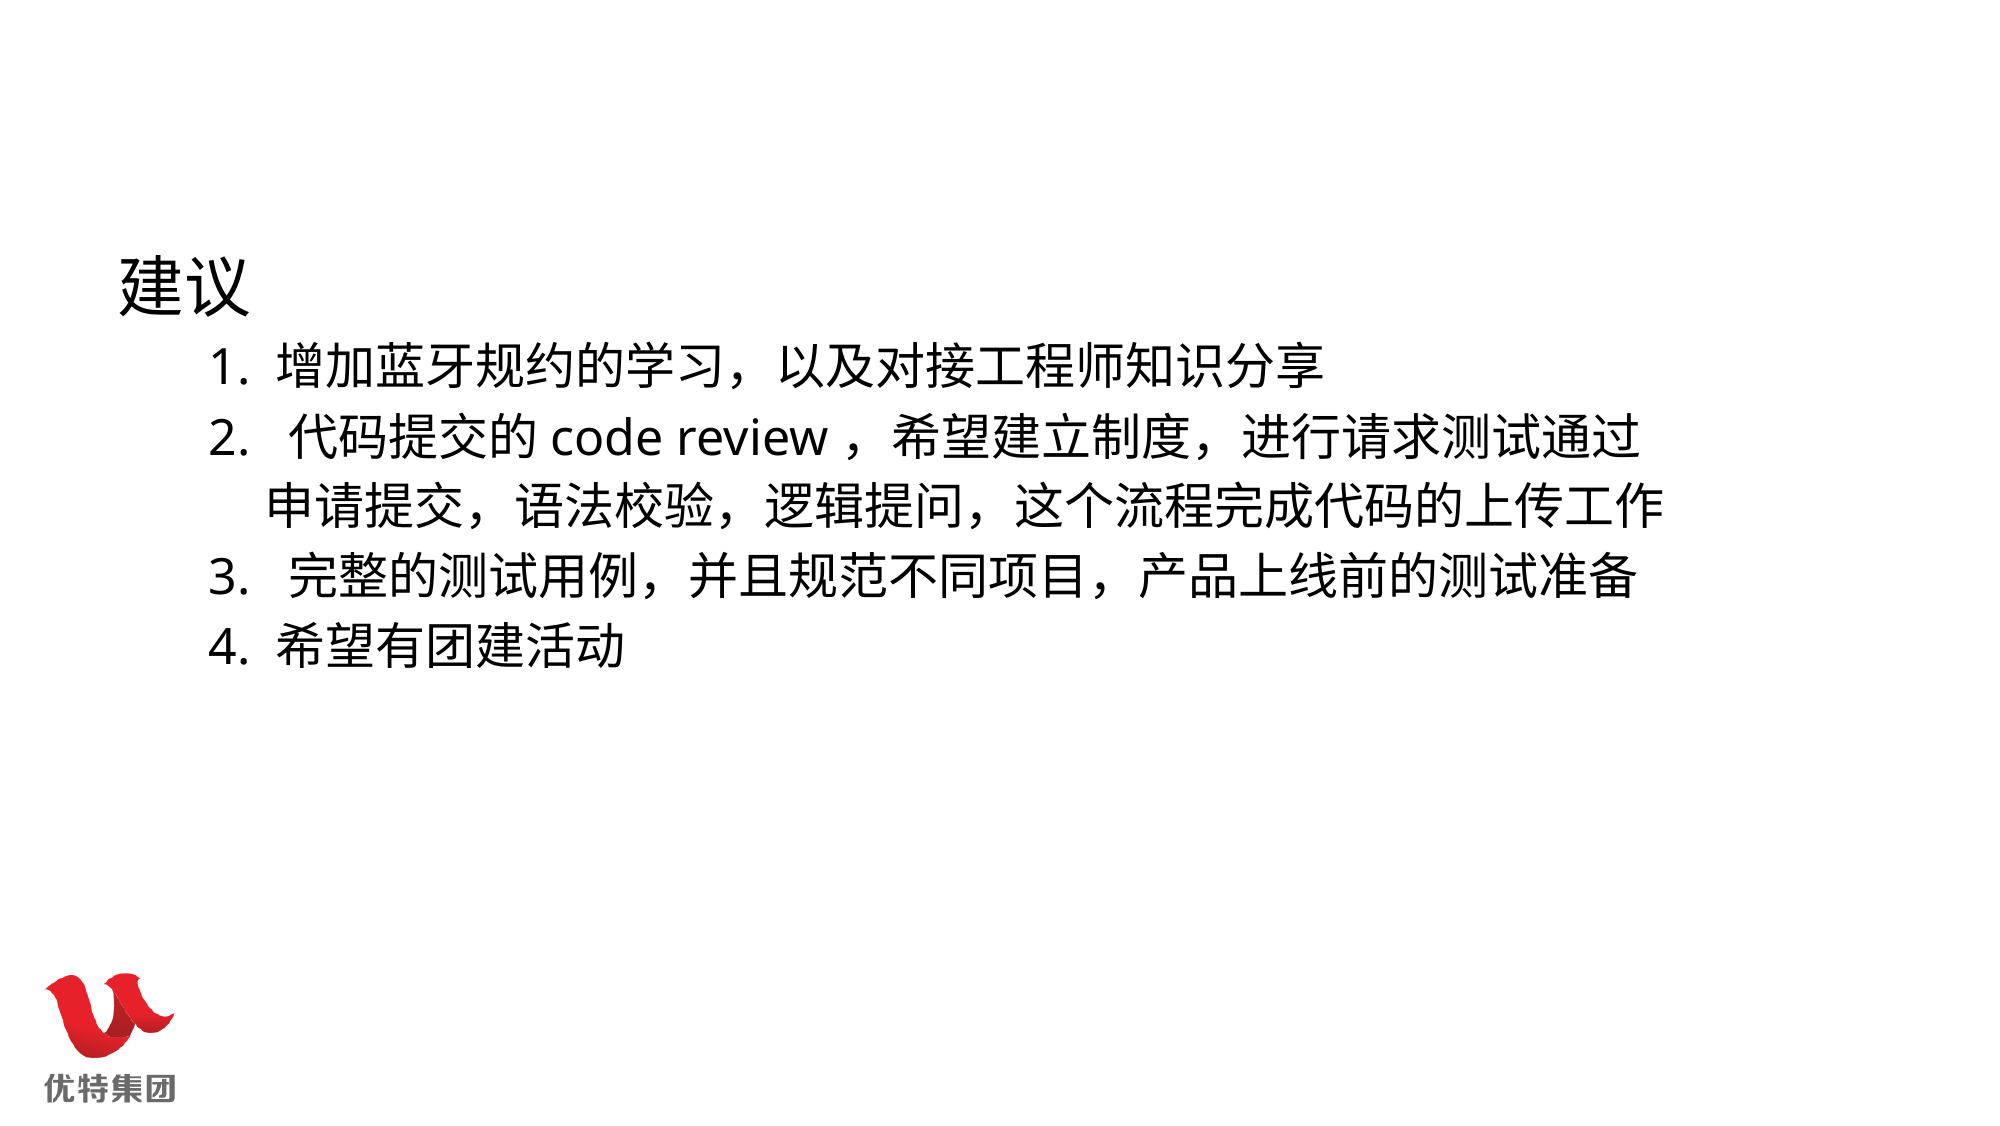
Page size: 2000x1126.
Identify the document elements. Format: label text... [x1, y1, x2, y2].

text_box 建议 1. 增加蓝牙规约的学习，以及对接工程师知识分享 2. 代码提交的code review，希望建立制度，进行请求测试通过 申请提交，语法校验，逻辑提问，这个流程完成代码的上传工作 3. 完整的测试用例，并且规范不同项目，产品上线前的测试准备 4. 希望有团建活动 [99, 235, 1900, 1004]
picture [7, 954, 209, 1107]
